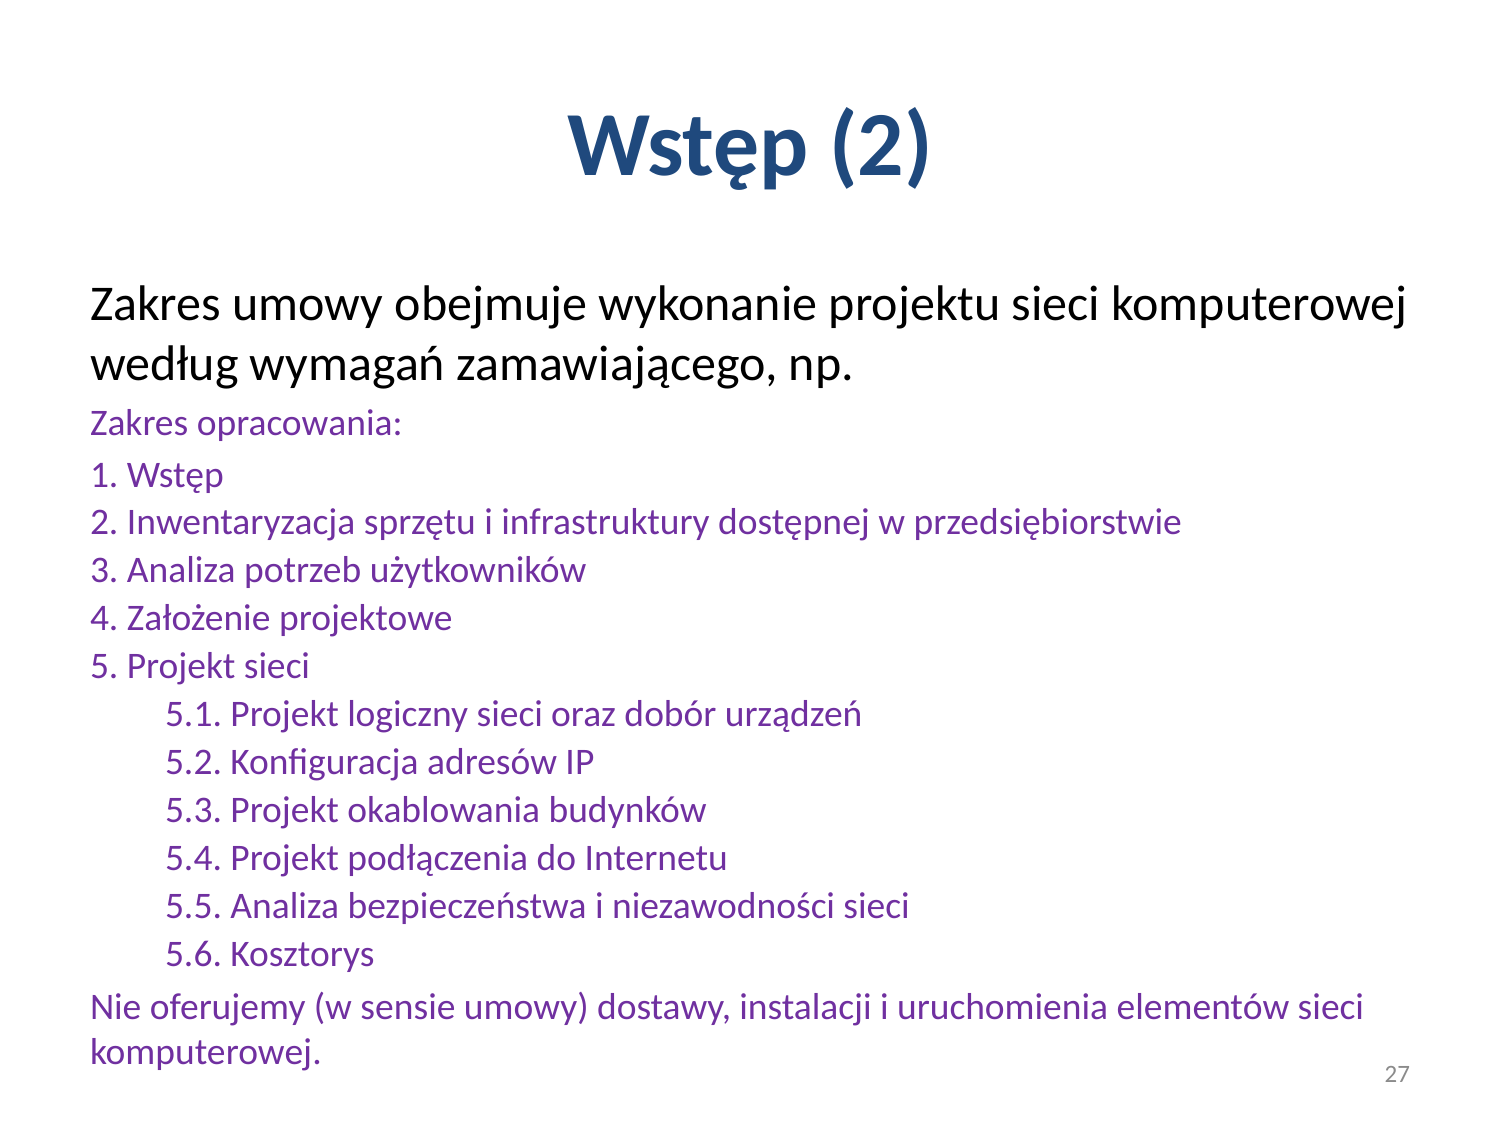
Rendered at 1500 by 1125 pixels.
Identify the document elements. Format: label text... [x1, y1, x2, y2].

title Wstęp (2) [75, 45, 1425, 233]
list Zakres umowy obejmuje wykonanie projektu sieci komputerowej według wymagań zamawiającego, np. Zakres opracowania: 1. Wstęp 2. Inwentaryzacja sprzętu i infrastruktury dostępnej w przedsiębiorstwie 3. Analiza potrzeb użytkowników 4. Założenie projektowe 5. Projekt sieci 5.1. Projekt logiczny sieci oraz dobór urządzeń 5.2. Konfiguracja adresów IP 5.3. Projekt okablowania budynków 5.4. Projekt podłączenia do Internetu 5.5. Analiza bezpieczeństwa i niezawodności sieci 5.6. Kosztorys Nie oferujemy (w sensie umowy) dostawy, instalacji i uruchomienia elementów sieci komputerowej. [75, 262, 1425, 1094]
slide_number 27 [1074, 1042, 1425, 1103]
